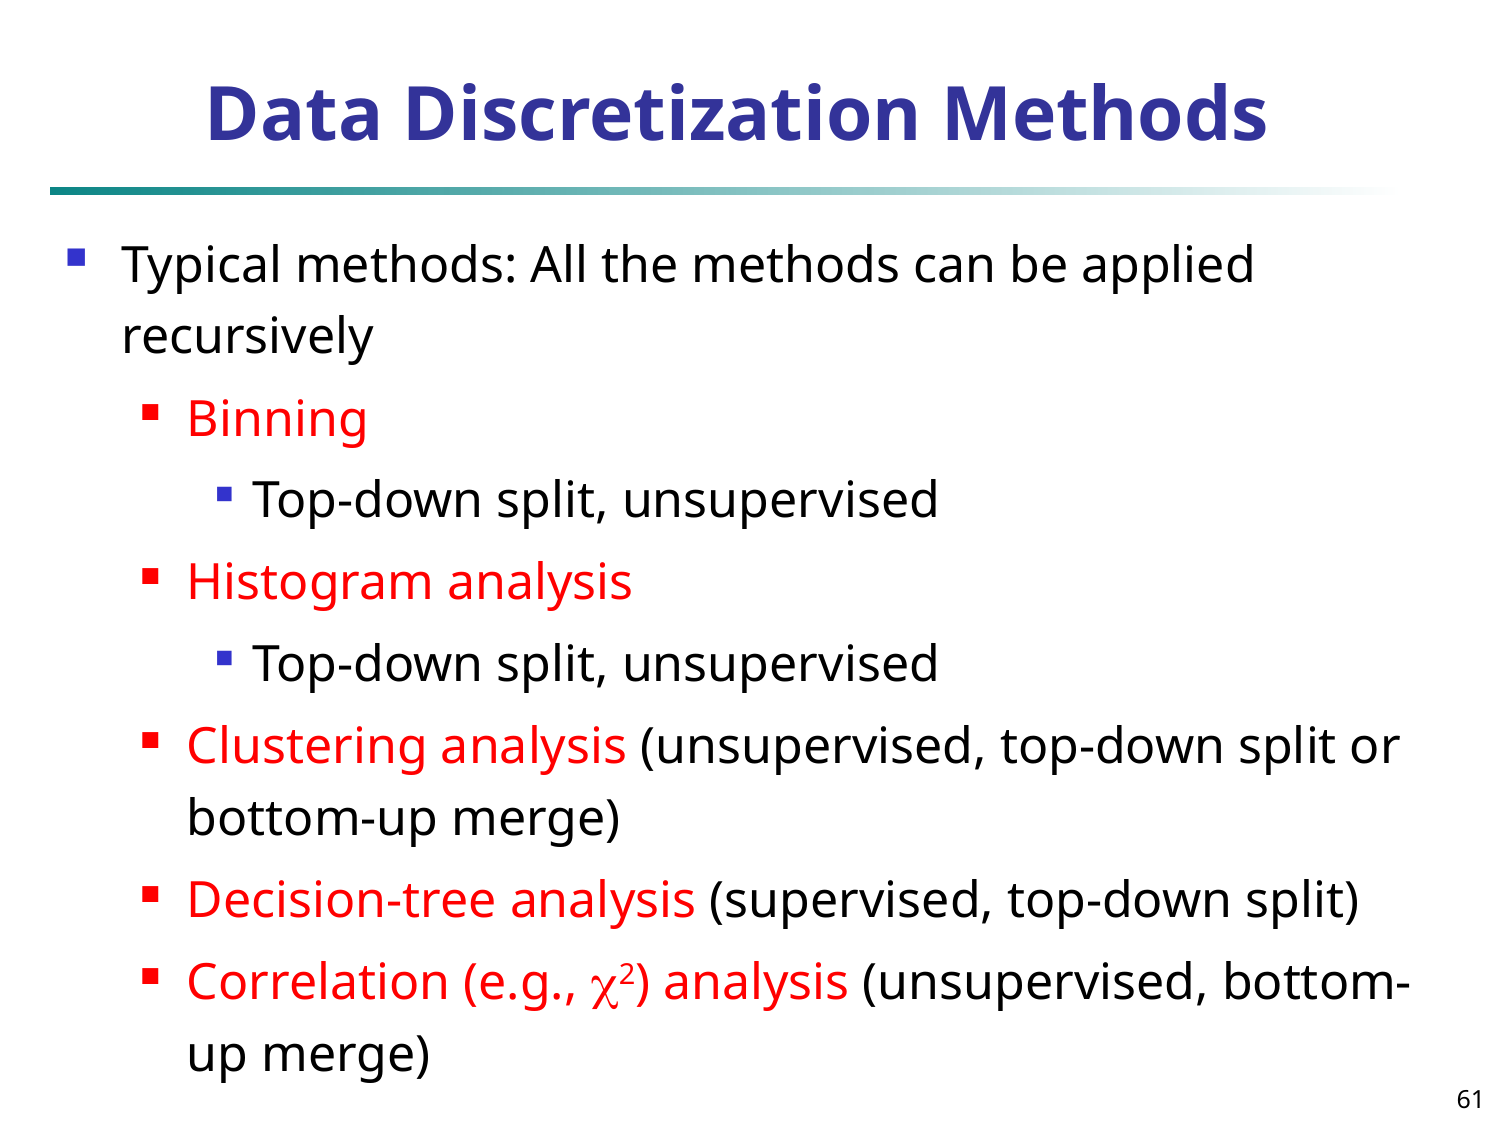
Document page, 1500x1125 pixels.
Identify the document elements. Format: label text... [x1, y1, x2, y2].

title Data Discretization Methods [0, 37, 1475, 163]
text_box 61 [1187, 1062, 1500, 1125]
list Typical methods: All the methods can be applied recursively Binning Top-down split, unsupervised Histogram analysis Top-down split, unsupervised Clustering analysis (unsupervised, top-down split or bottom-up merge) Decision-tree analysis (supervised, top-down split) Correlation (e.g., 2) analysis (unsupervised, bottom-up merge) [50, 212, 1463, 1063]
